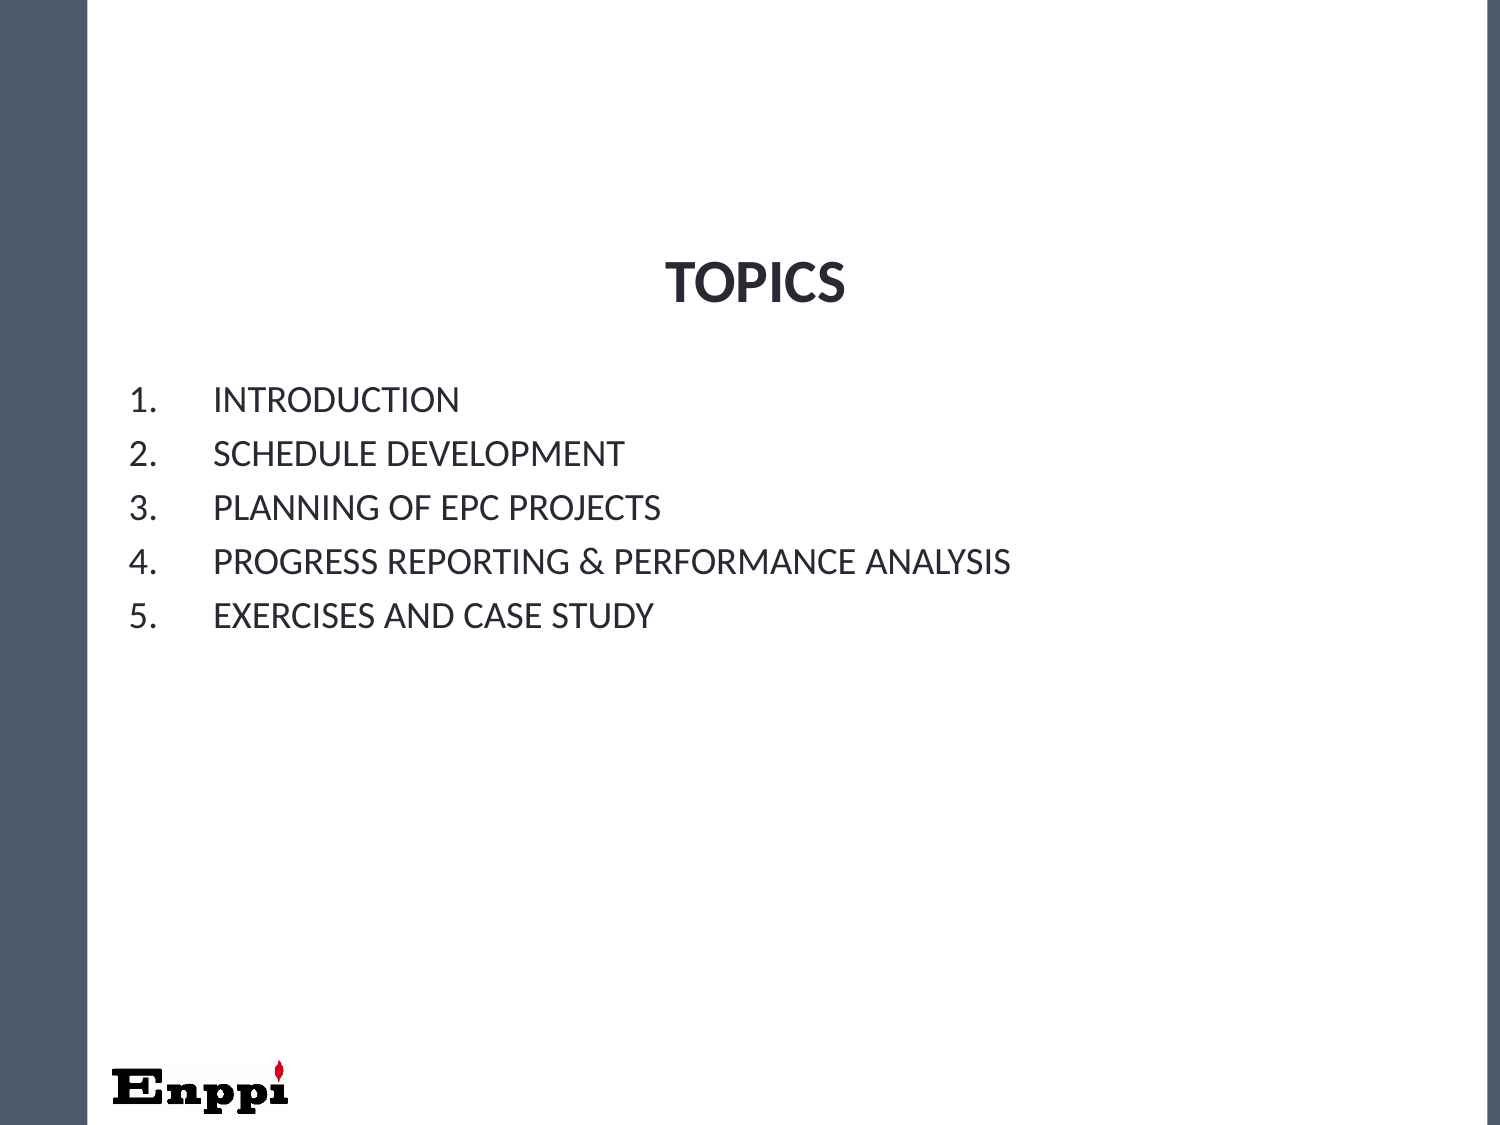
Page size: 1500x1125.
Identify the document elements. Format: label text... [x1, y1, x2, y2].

text_box INTRODUCTION SCHEDULE DEVELOPMENT PLANNING OF EPC PROJECTS PROGRESS REPORTING & PERFORMANCE ANALYSIS EXERCISES AND CASE STUDY [112, 366, 1450, 886]
picture [112, 1059, 288, 1114]
text_box TOPICS [112, 158, 1400, 323]
